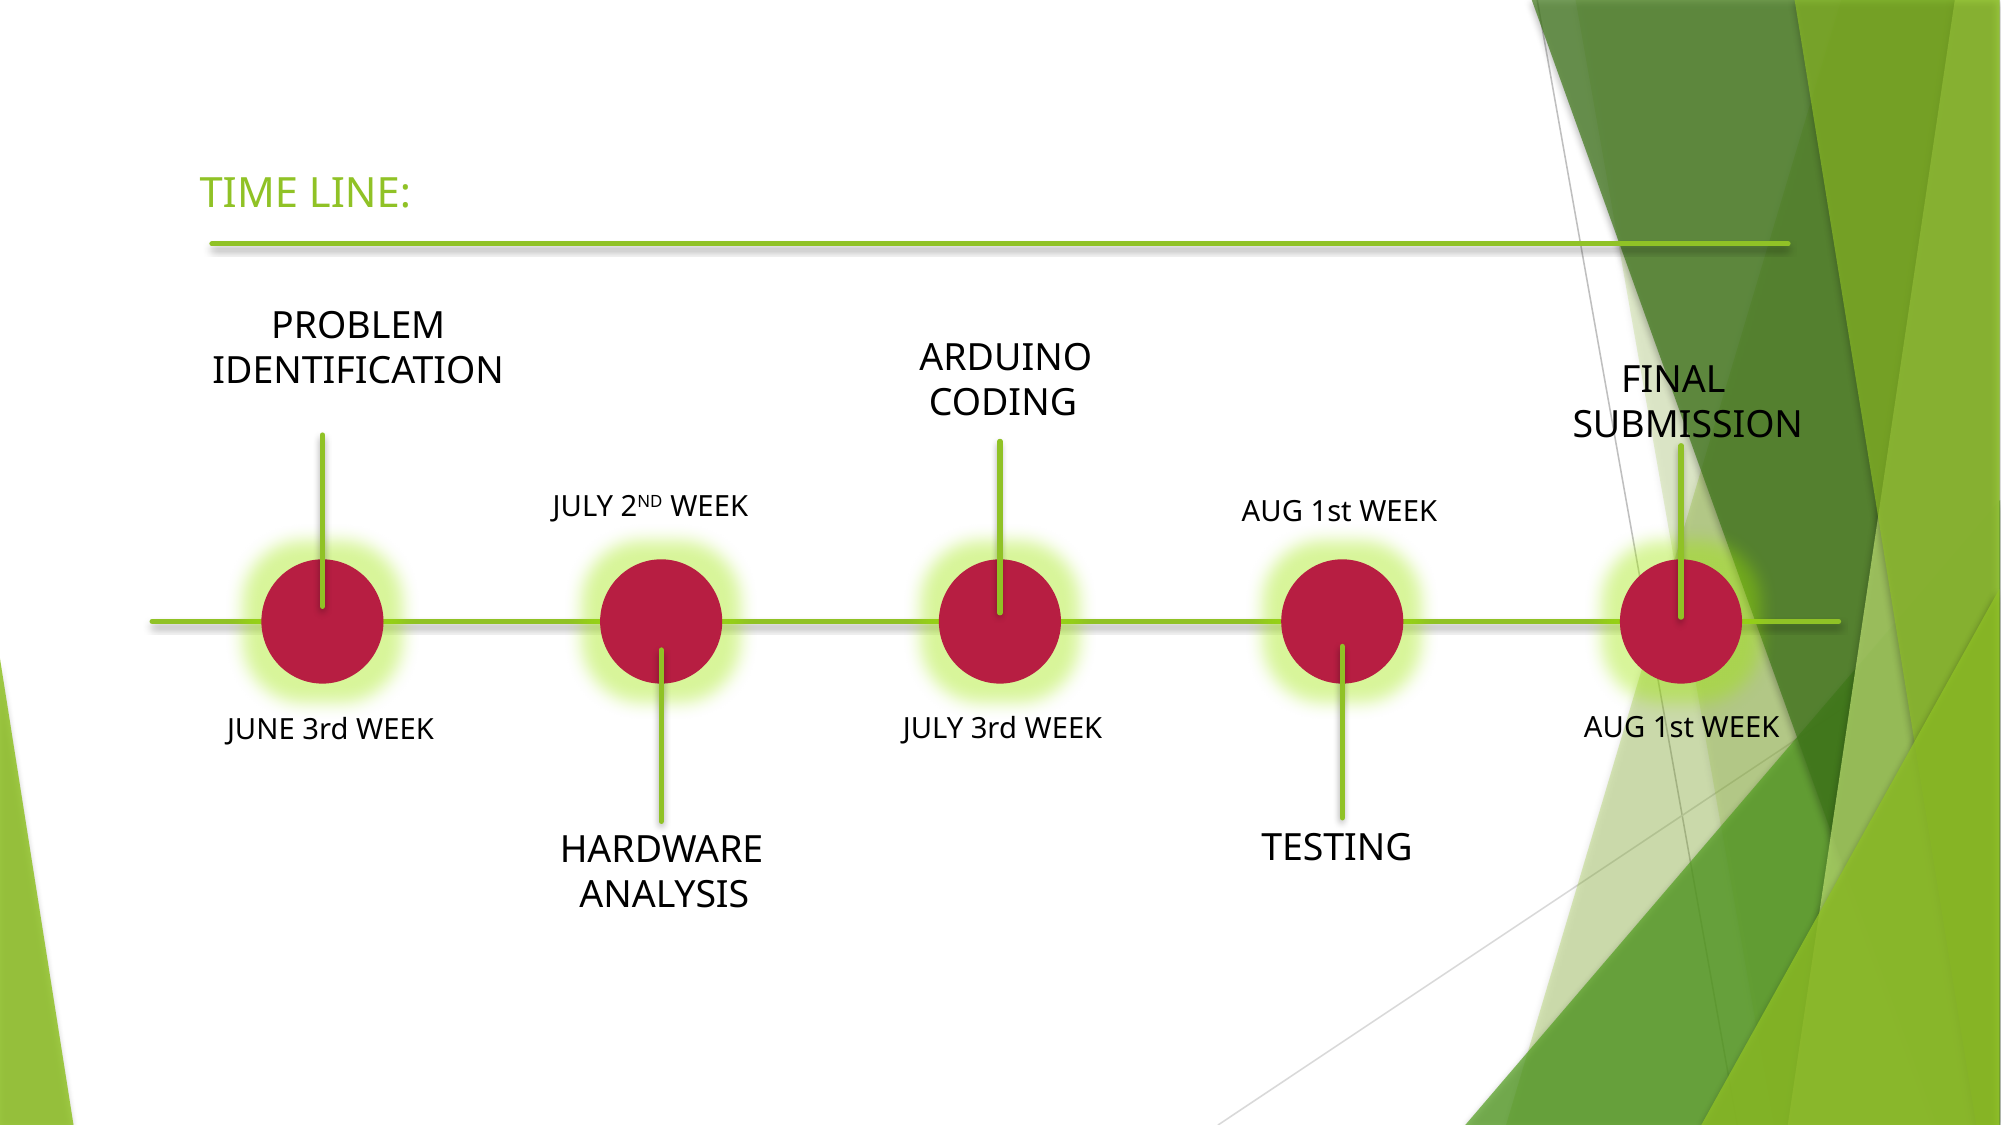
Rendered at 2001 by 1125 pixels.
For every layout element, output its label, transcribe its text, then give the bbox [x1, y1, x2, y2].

text_box [1617, 557, 1674, 620]
text_box [260, 633, 385, 686]
text_box [598, 557, 725, 620]
text_box ARDUINO CODING [904, 325, 1218, 431]
text_box FINAL SUBMISSION [1557, 347, 1871, 453]
text_box [1687, 557, 1745, 620]
text_box [937, 633, 1063, 686]
text_box [1279, 557, 1406, 620]
text_box PROBLEM IDENTIFICATION [197, 294, 545, 399]
text_box JULY 2ND WEEK [537, 480, 827, 530]
text_box JUNE 3rd WEEK [212, 702, 501, 753]
text_box [936, 557, 994, 620]
text_box AUG 1st WEEK [1226, 484, 1516, 535]
title TIME LINE: [184, 13, 817, 224]
text_box [1618, 633, 1744, 686]
text_box TESTING [1246, 815, 1560, 875]
text_box [599, 633, 724, 686]
text_box [1280, 633, 1405, 686]
text_box [259, 557, 386, 620]
text_box AUG 1st WEEK [1569, 701, 1858, 752]
text_box [1005, 557, 1064, 620]
text_box HARDWARE ANALYSIS [545, 817, 859, 923]
text_box JULY 3rd WEEK [888, 702, 1177, 753]
